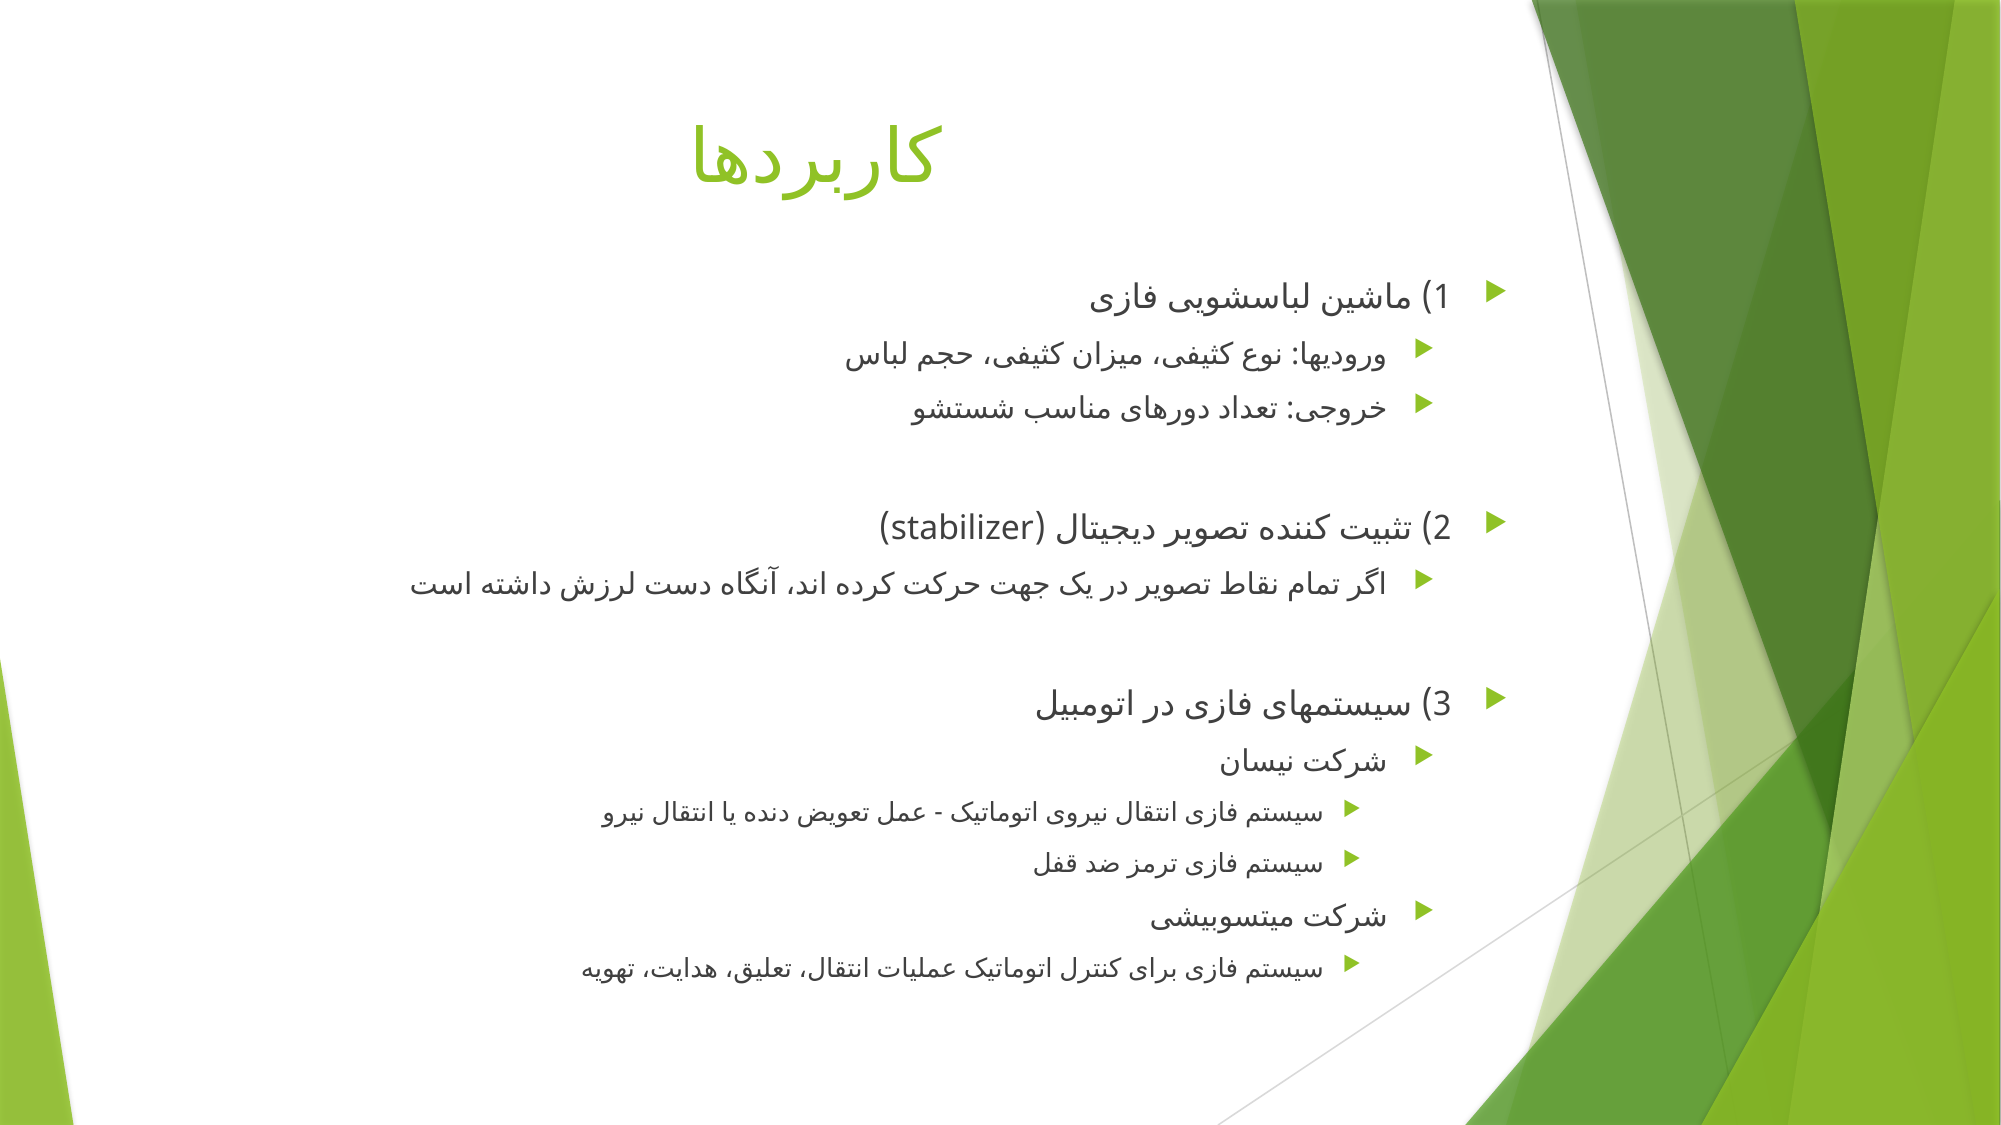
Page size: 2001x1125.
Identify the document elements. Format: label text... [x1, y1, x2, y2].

list 1) ماشین لباسشویی فازی ورودیها: نوع کثیفی، میزان کثیفی، حجم لباس خروجی: تعداد دورهای مناسب شستشو 2) تثبیت کننده تصویر دیجیتال (stabilizer) اگر تمام نقاط تصویر در یک جهت حرکت کرده اند، آنگاه دست لرزش داشته است 3) سیستمهای فازی در اتومبیل شرکت نیسان سیستم فازی انتقال نیروی اتوماتیک - عمل تعویض دنده یا انتقال نیرو سیستم فازی ترمز ضد قفل شرکت میتسوبیشی سیستم فازی برای کنترل اتوماتیک عملیات انتقال، تعلیق، هدایت، تهویه [111, 267, 1522, 992]
title کاربردها [111, 99, 1522, 267]
